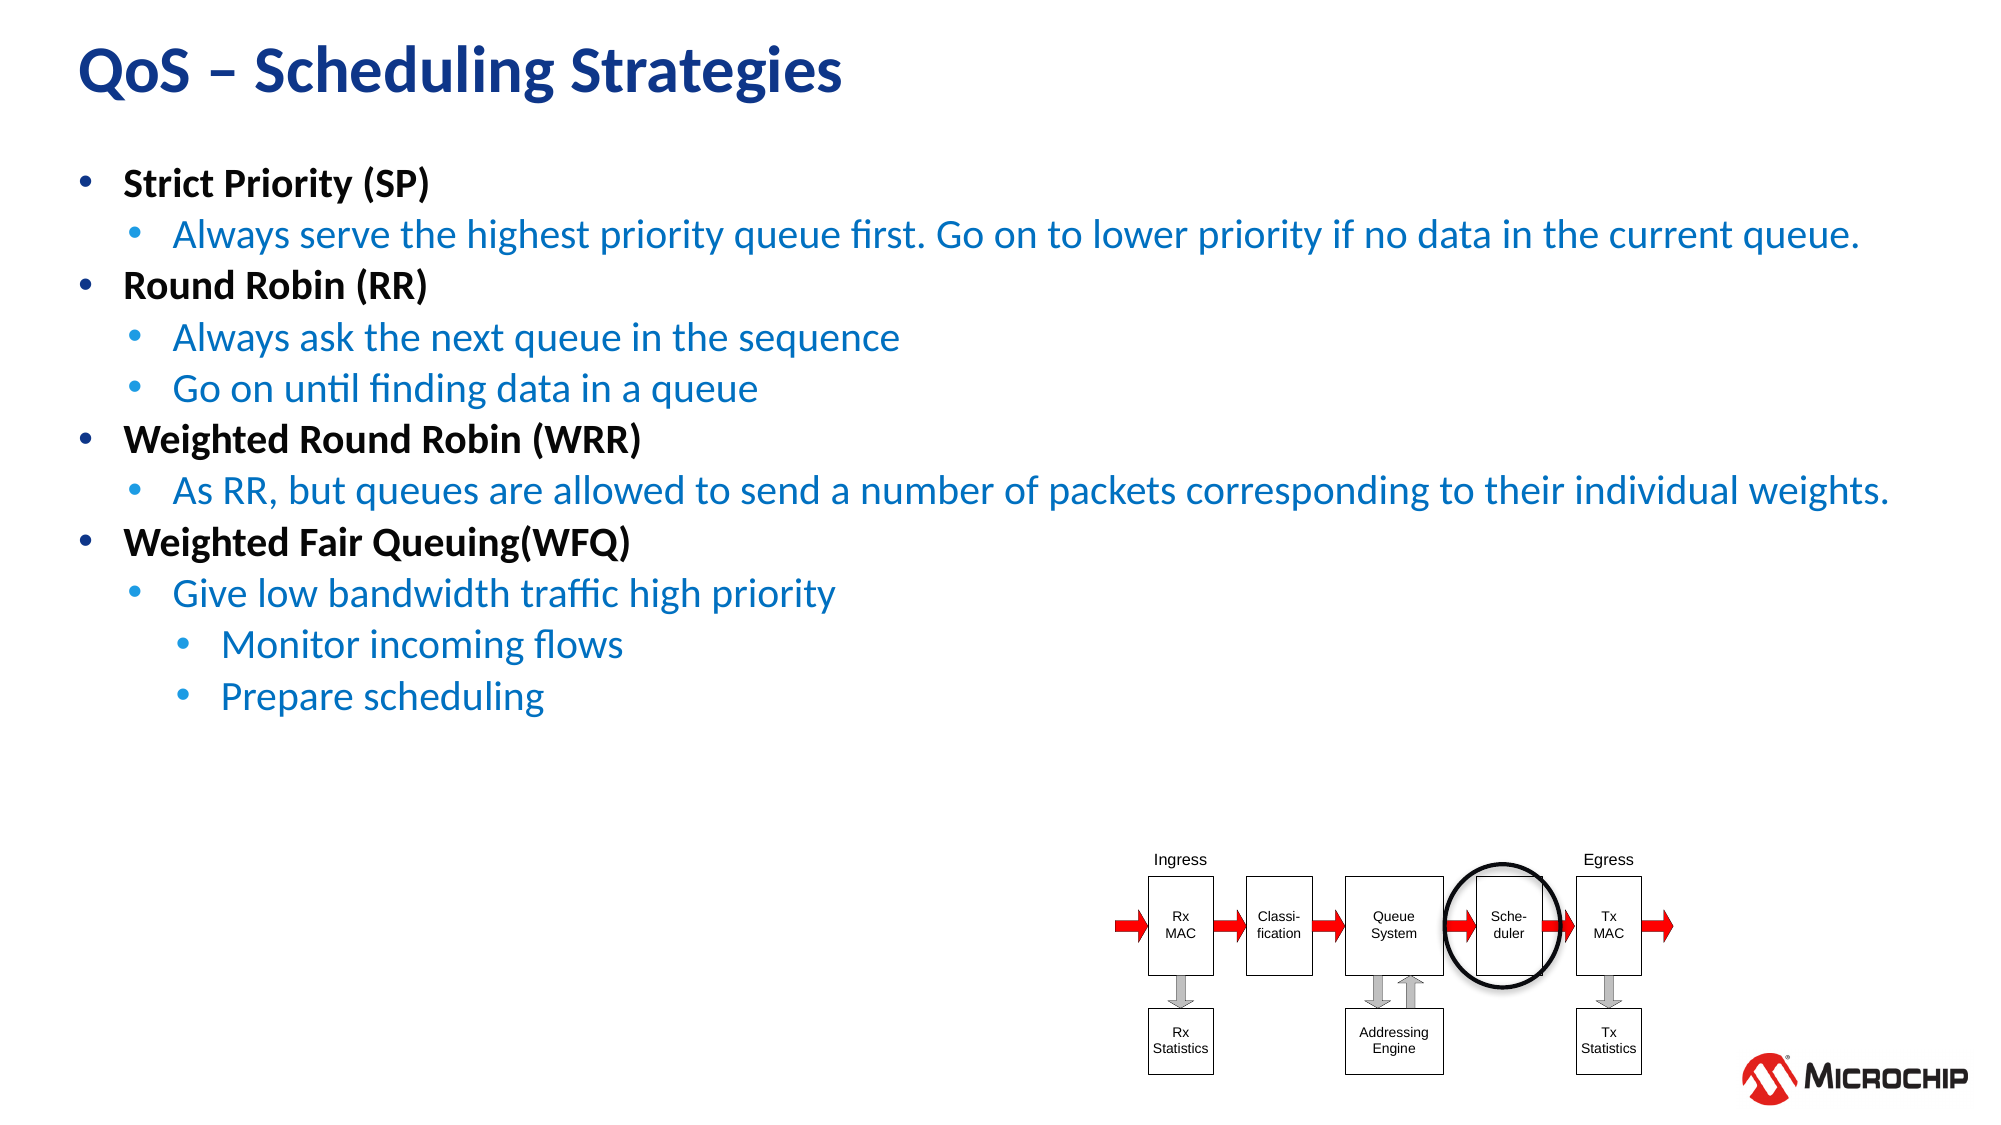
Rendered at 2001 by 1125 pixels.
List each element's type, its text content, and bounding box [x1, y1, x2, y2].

list Strict Priority (SP) Always serve the highest priority queue first. Go on to lower priority if no data in the current queue. Round Robin (RR) Always ask the next queue in the sequence Go on until finding data in a queue Weighted Round Robin (WRR) As RR, but queues are allowed to send a number of packets corresponding to their individual weights. Weighted Fair Queuing(WFQ) Give low bandwidth traffic high priority Monitor incoming flows Prepare scheduling [58, 151, 1929, 1035]
picture [1736, 1049, 1974, 1109]
title QoS – Scheduling Strategies [58, 15, 1929, 144]
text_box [1113, 842, 1676, 1077]
